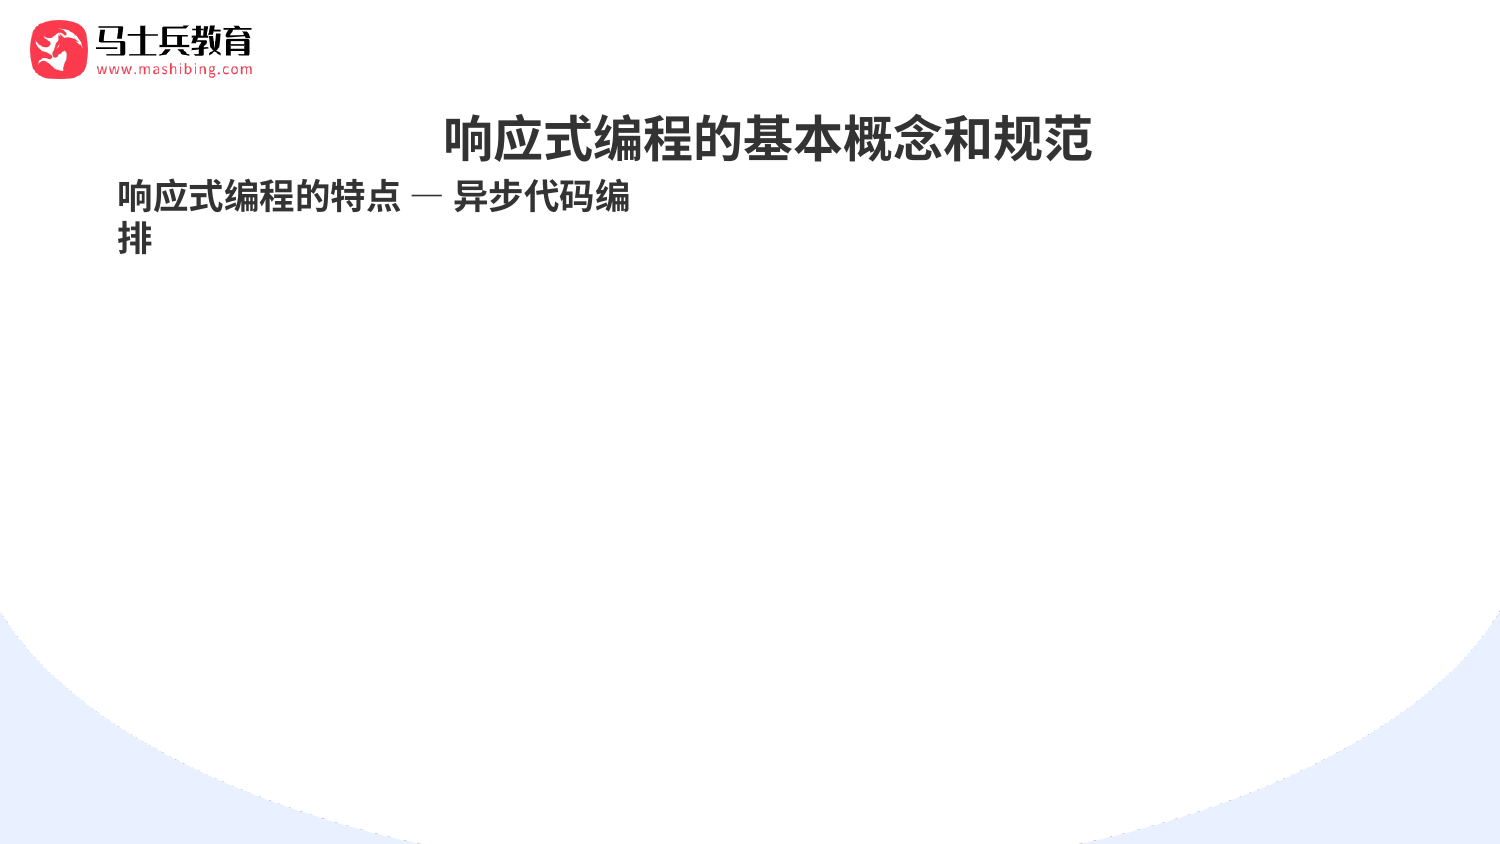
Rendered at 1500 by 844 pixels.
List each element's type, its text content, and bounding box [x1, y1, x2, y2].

text_box 响应式编程的基本概念和规范 [428, 33, 1373, 241]
picture [0, 610, 1500, 844]
text_box 响应式编程的特点 — 异步代码编排 [102, 176, 664, 257]
picture [30, 20, 252, 79]
